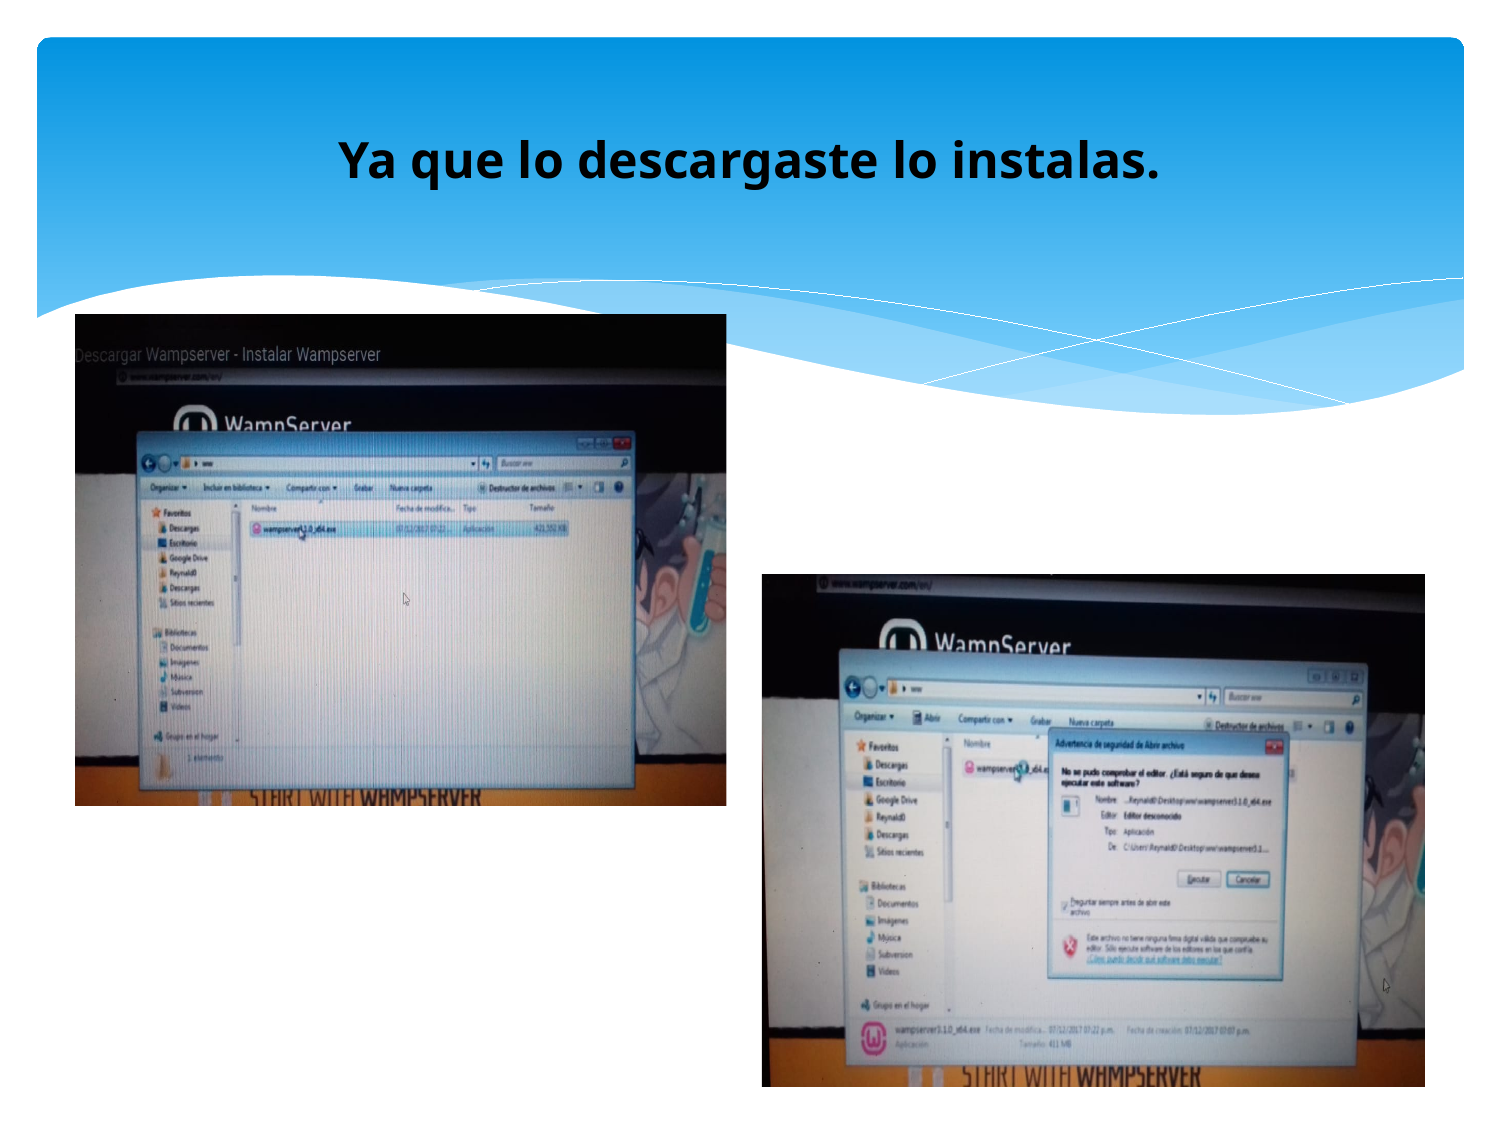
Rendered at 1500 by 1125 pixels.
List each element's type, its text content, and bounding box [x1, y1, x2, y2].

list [761, 573, 1426, 1087]
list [74, 314, 727, 806]
title Ya que lo descargaste lo instalas. [75, 55, 1425, 261]
